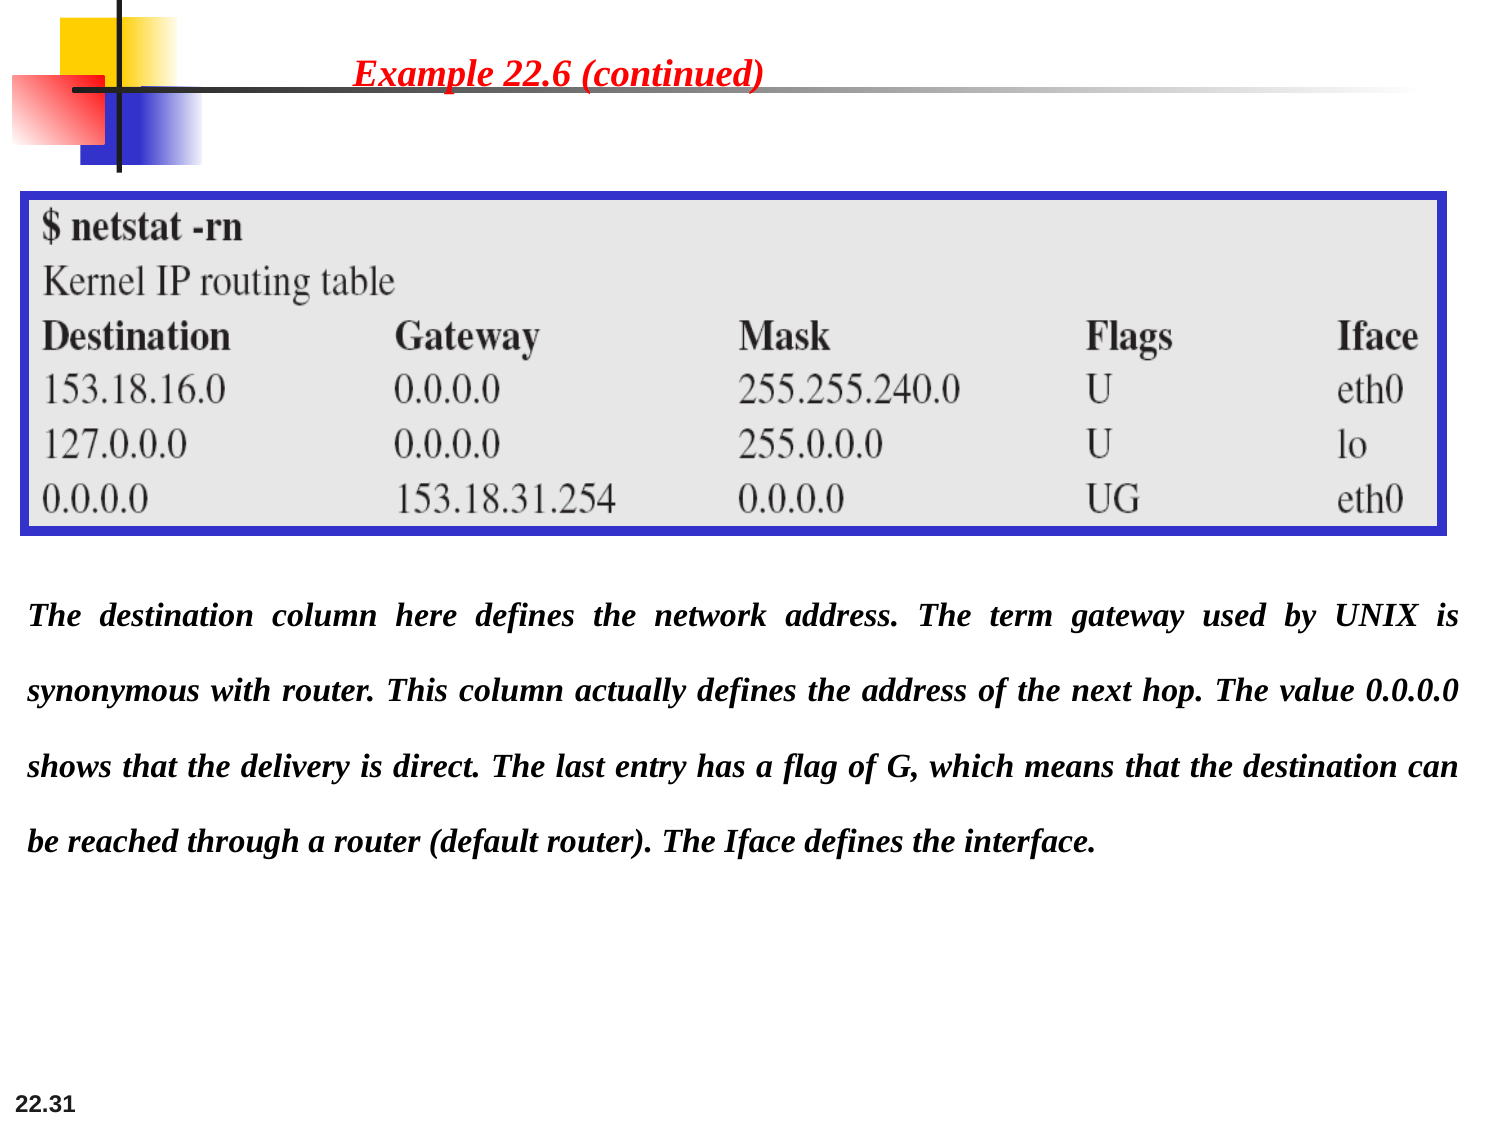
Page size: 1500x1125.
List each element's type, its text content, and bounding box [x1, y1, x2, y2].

text_box [122, 93, 141, 165]
text_box [116, 93, 122, 173]
slide_number 22.31 [0, 1049, 313, 1125]
text_box Example 22.6 (continued) [337, 0, 780, 101]
picture [28, 199, 1438, 527]
text_box [60, 17, 116, 86]
text_box [80, 93, 116, 165]
text_box [780, 87, 1423, 93]
text_box [122, 17, 177, 86]
text_box [72, 87, 337, 93]
text_box [141, 93, 202, 165]
text_box [116, 0, 122, 87]
text_box The destination column here defines the network address. The term gateway used by UNIX is synonymous with router. This column actually defines the address of the next hop. The value 0.0.0.0 shows that the delivery is direct. The last entry has a flag of G, which means that the destination can be reached through a router (default router). The Iface defines the interface. [12, 549, 1475, 867]
text_box [12, 75, 105, 145]
